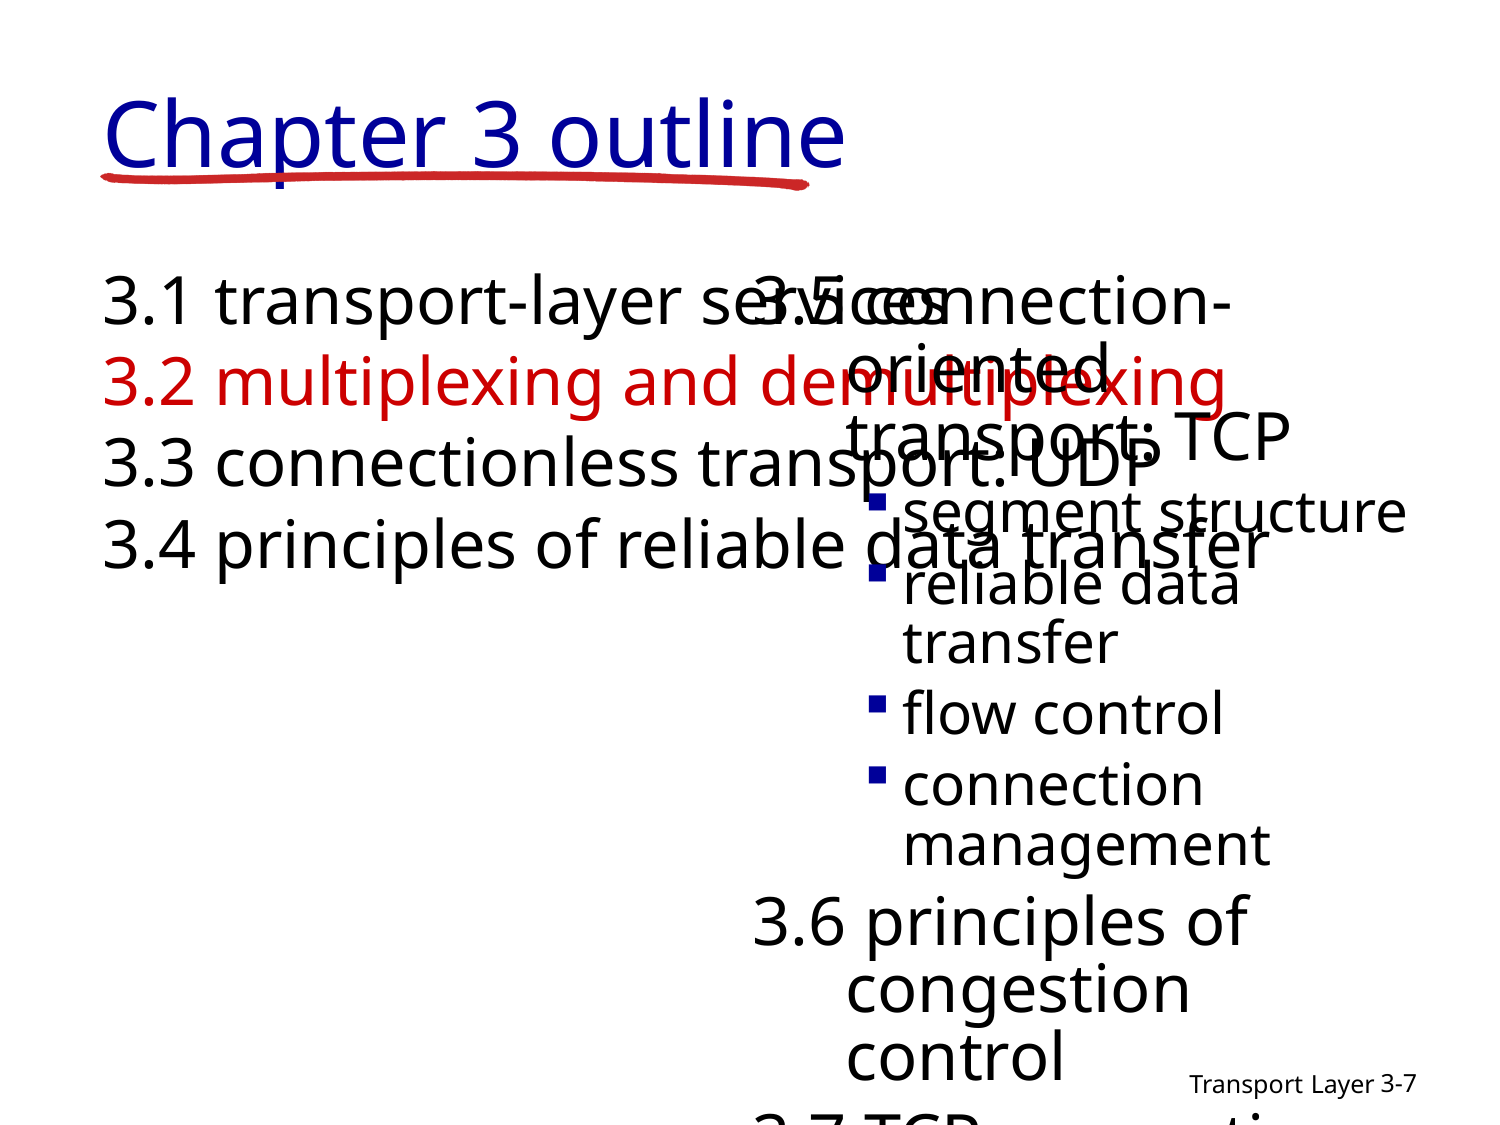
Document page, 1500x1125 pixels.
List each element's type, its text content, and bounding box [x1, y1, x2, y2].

footer Transport Layer [914, 1056, 1391, 1105]
picture [97, 166, 818, 196]
title Chapter 3 outline [87, 37, 1363, 225]
list 3.1 transport-layer services 3.2 multiplexing and demultiplexing 3.3 connectionless transport: UDP 3.4 principles of reliable data transfer [87, 262, 737, 1025]
list 3.5 connection-oriented transport: TCP segment structure reliable data transfer flow control connection management 3.6 principles of congestion control 3.7 TCP congestion control [737, 262, 1435, 1025]
slide_number 3-7 [1365, 1059, 1477, 1106]
